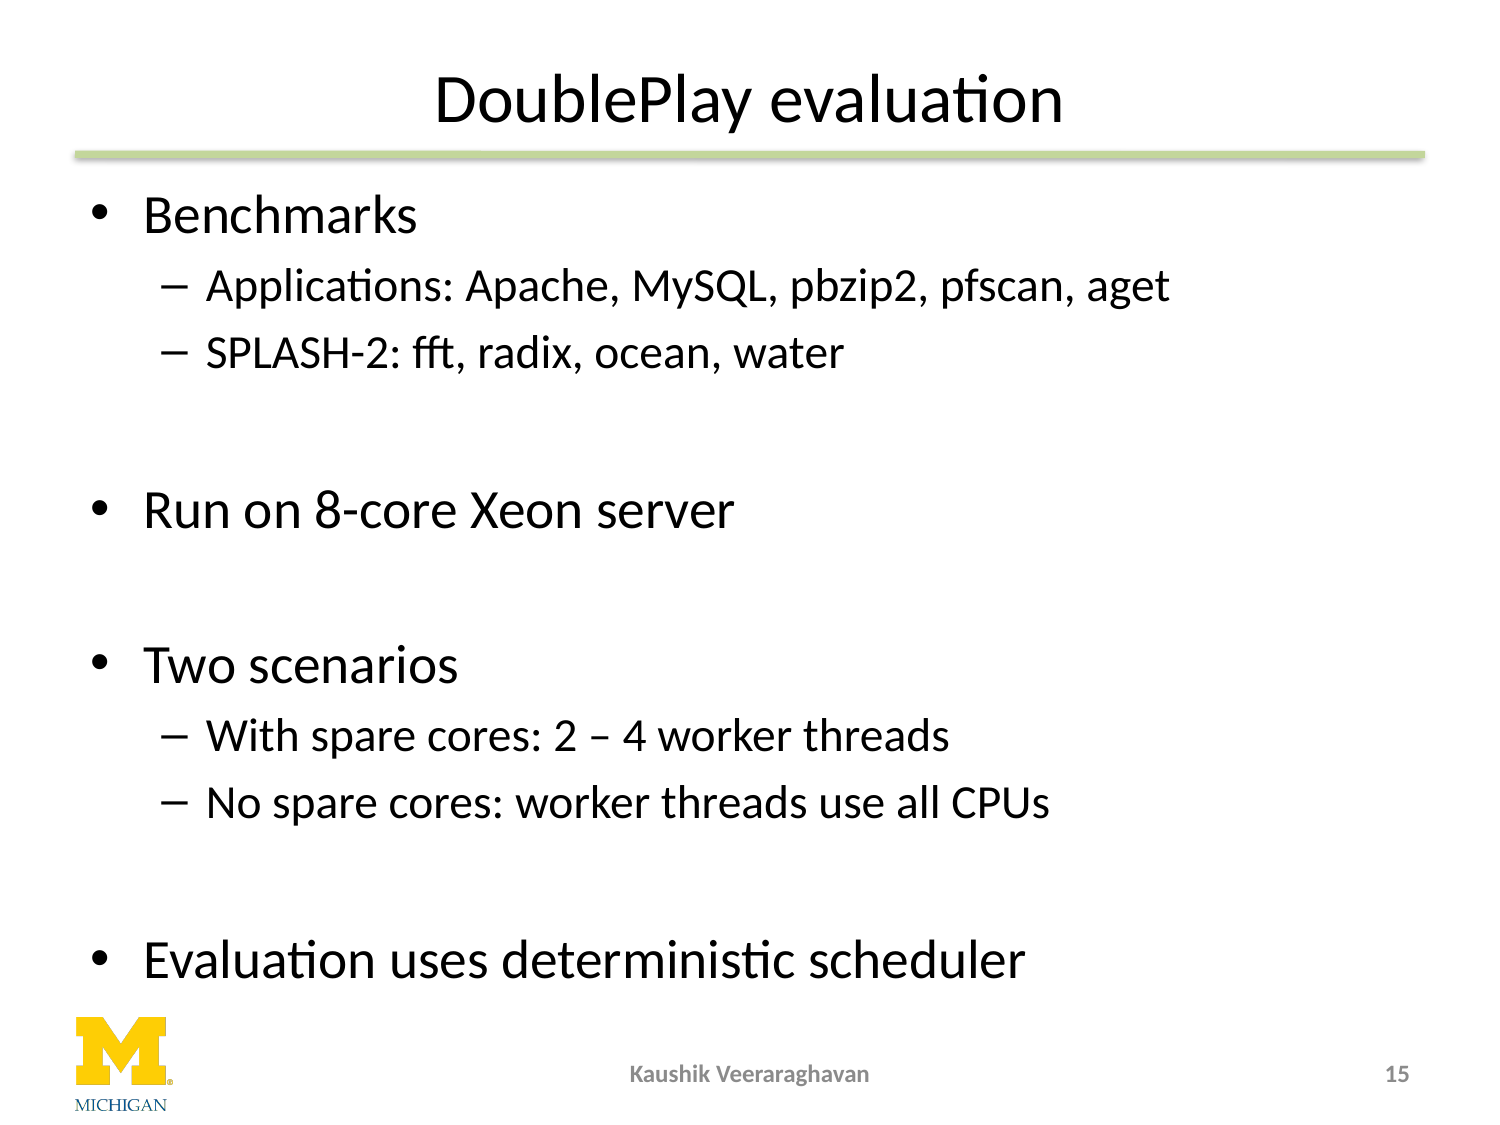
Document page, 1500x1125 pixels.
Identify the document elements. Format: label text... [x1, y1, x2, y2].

slide_number 15 [1074, 1042, 1425, 1103]
footer Kaushik Veeraraghavan [512, 1042, 988, 1103]
list Benchmarks Applications: Apache, MySQL, pbzip2, pfscan, aget SPLASH-2: fft, radix, ocean, water Run on 8-core Xeon server Two scenarios With spare cores: 2 – 4 worker threads No spare cores: worker threads use all CPUs Evaluation uses deterministic scheduler [75, 171, 1425, 1005]
title DoublePlay evaluation [75, 45, 1425, 144]
picture [75, 1017, 173, 1111]
